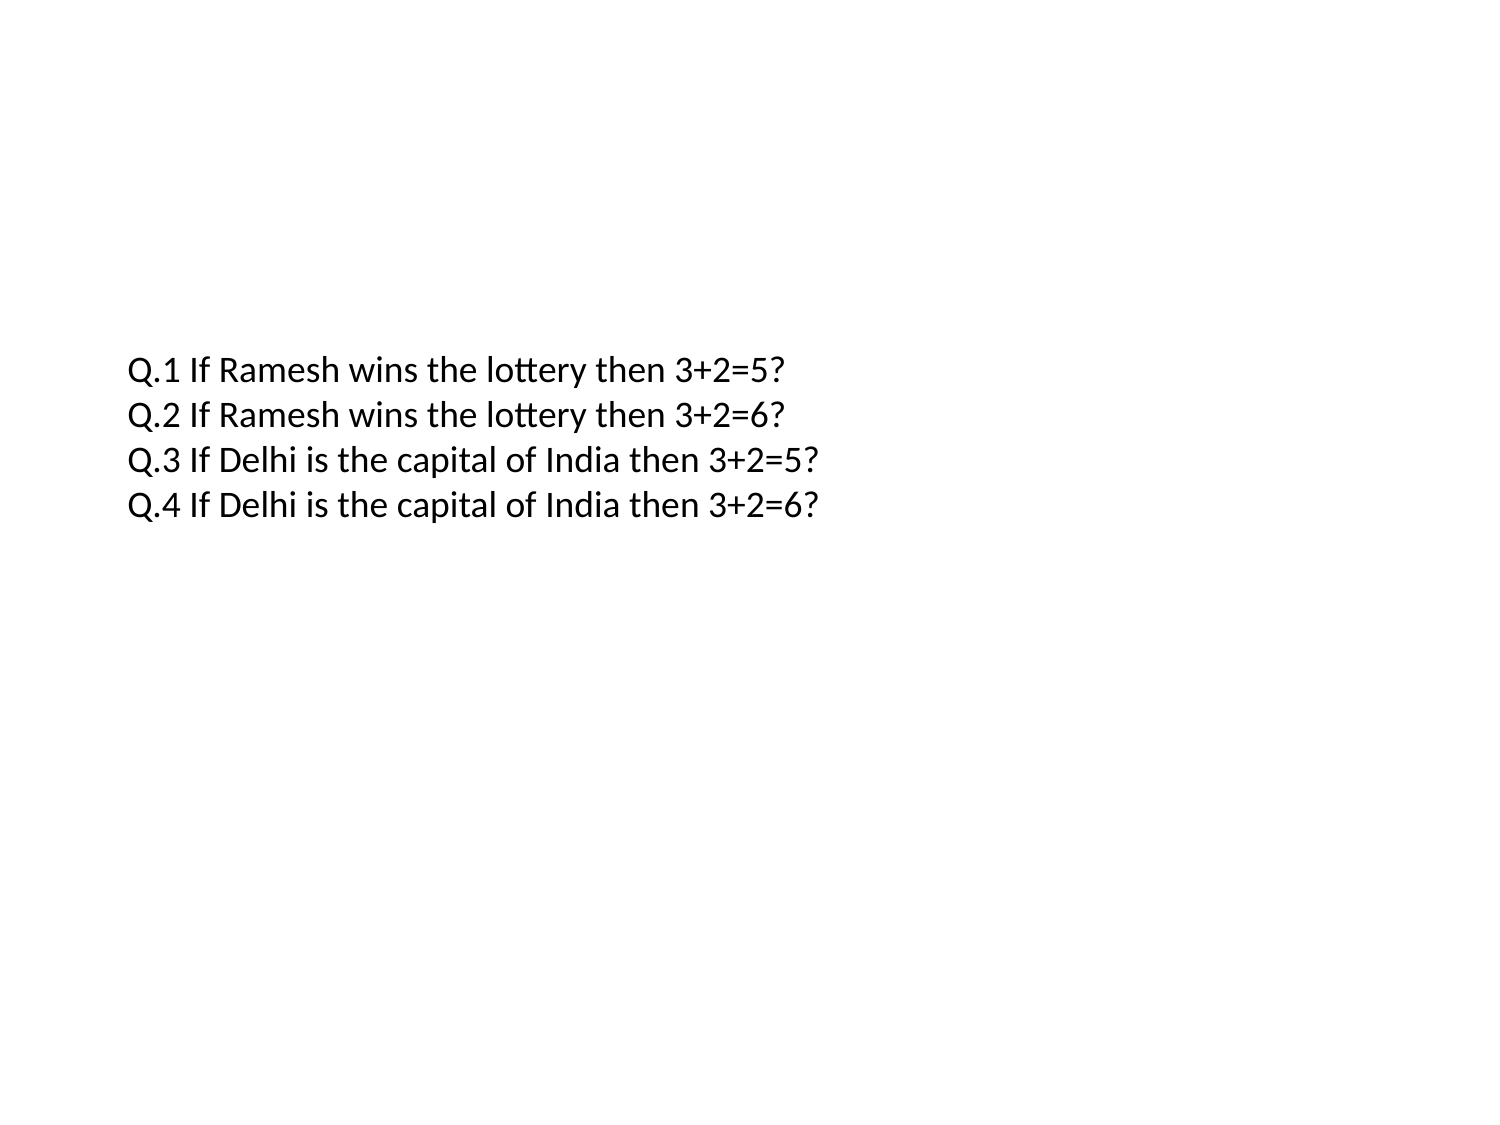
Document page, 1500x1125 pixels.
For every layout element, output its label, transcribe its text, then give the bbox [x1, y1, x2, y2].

text_box Q.1 If Ramesh wins the lottery then 3+2=5? Q.2 If Ramesh wins the lottery then 3+2=6? Q.3 If Delhi is the capital of India then 3+2=5? Q.4 If Delhi is the capital of India then 3+2=6? [112, 337, 1288, 713]
